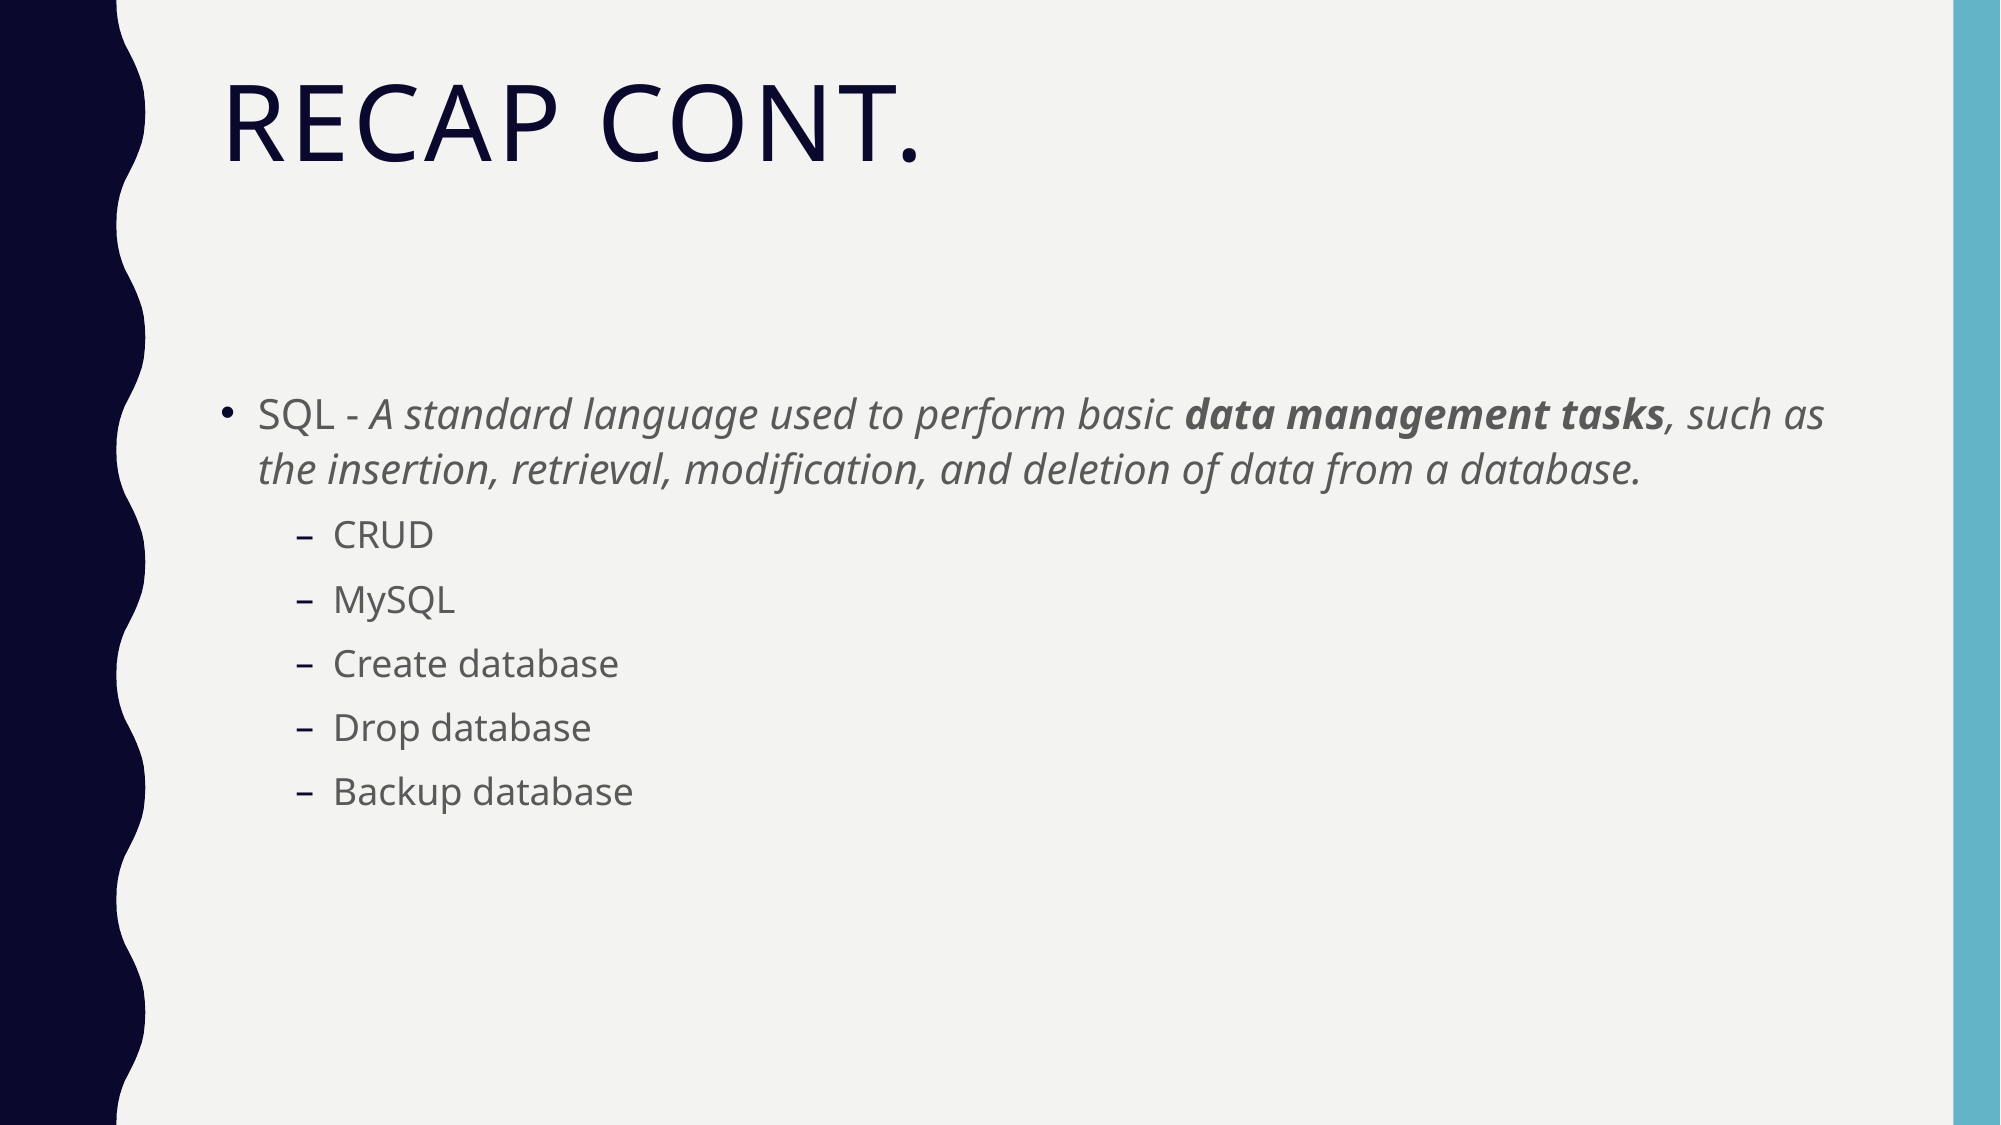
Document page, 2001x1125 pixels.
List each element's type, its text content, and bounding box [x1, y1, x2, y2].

title Recap Cont. [205, 62, 1875, 308]
list SQL - A standard language used to perform basic data management tasks, such as the insertion, retrieval, modification, and deletion of data from a database. CRUD MySQL Create database Drop database Backup database [205, 375, 1875, 965]
